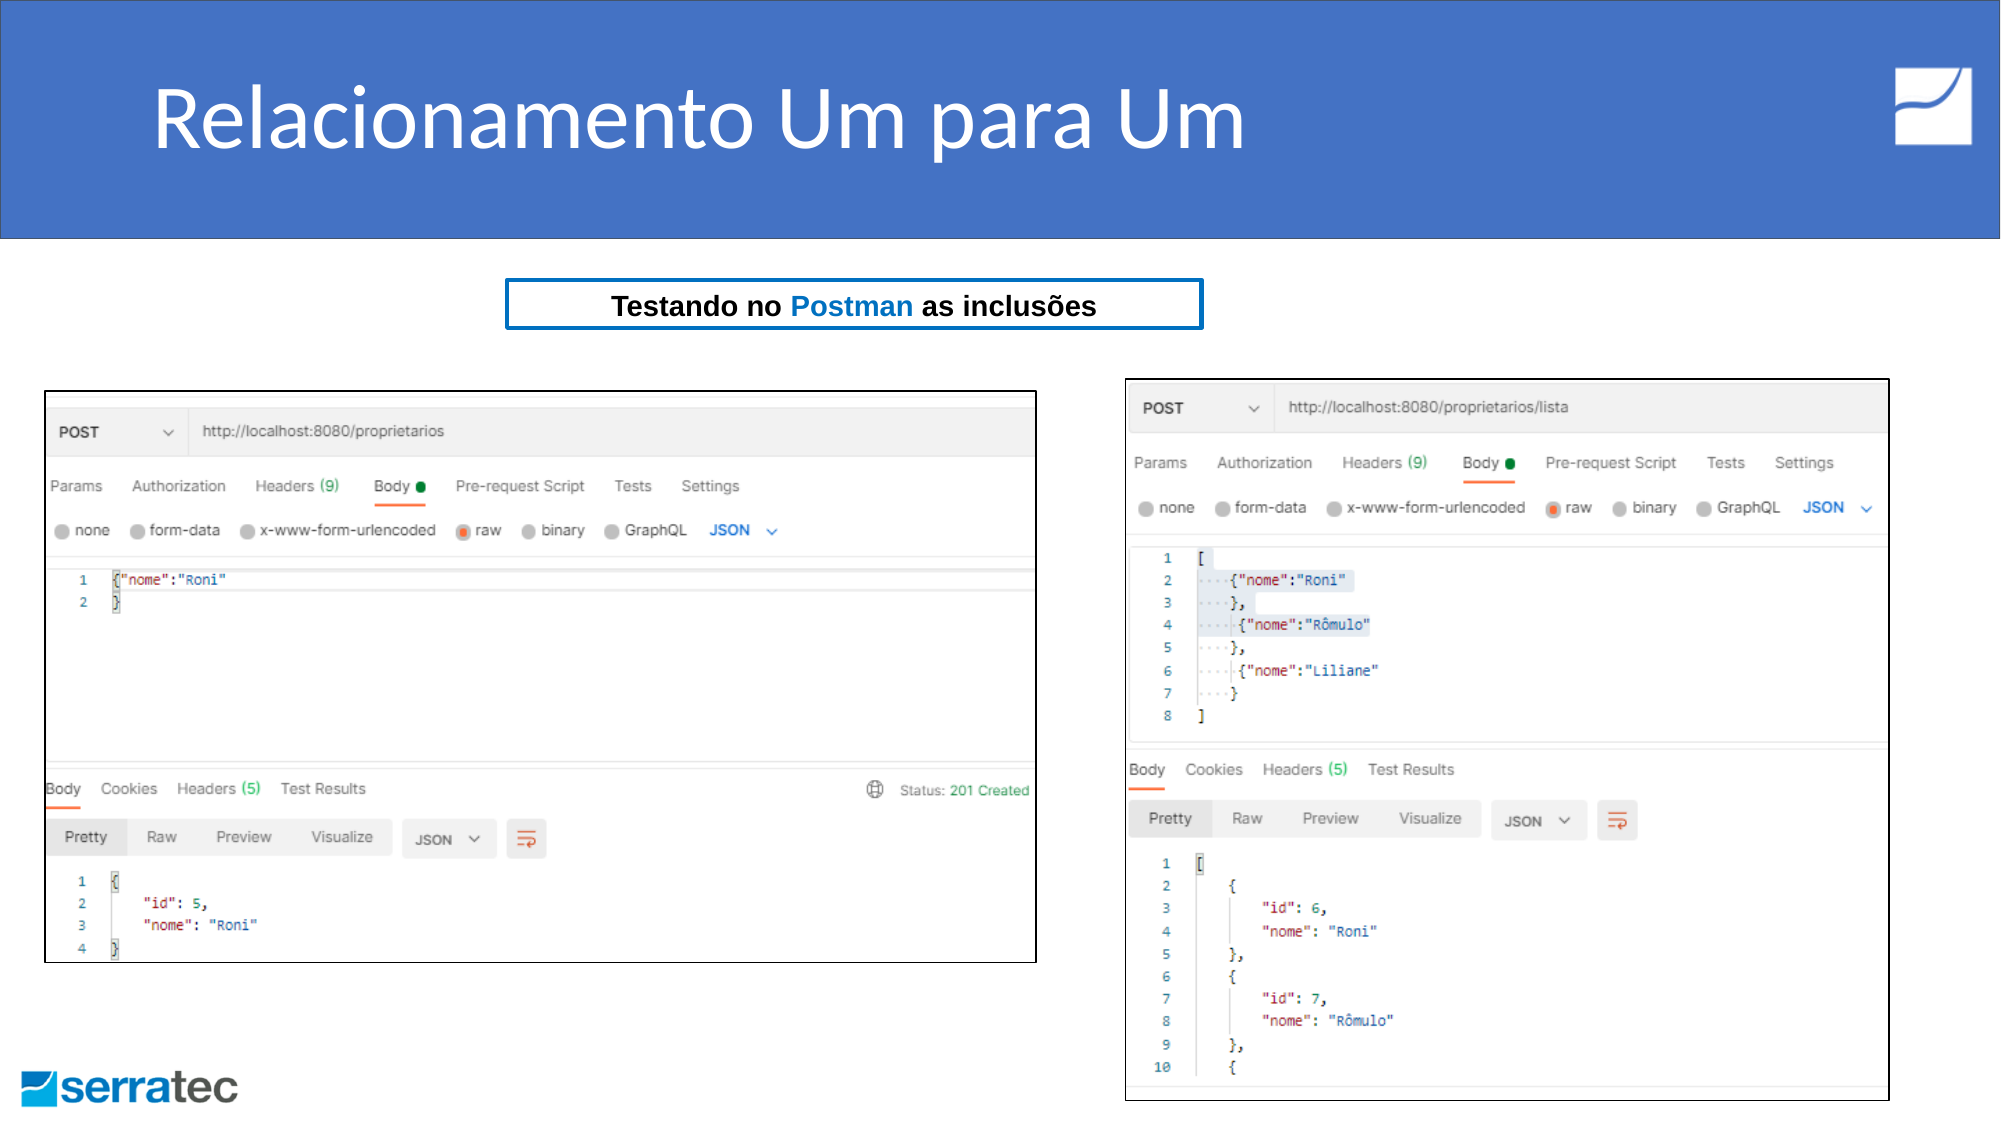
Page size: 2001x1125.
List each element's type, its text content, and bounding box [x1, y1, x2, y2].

picture [1126, 379, 1889, 1101]
title Relacionamento Um para Um [137, 9, 1863, 228]
picture [45, 391, 1036, 962]
picture [14, 1064, 247, 1113]
picture [1895, 65, 1976, 148]
text_box Testando no Postman as inclusões [507, 279, 1202, 328]
